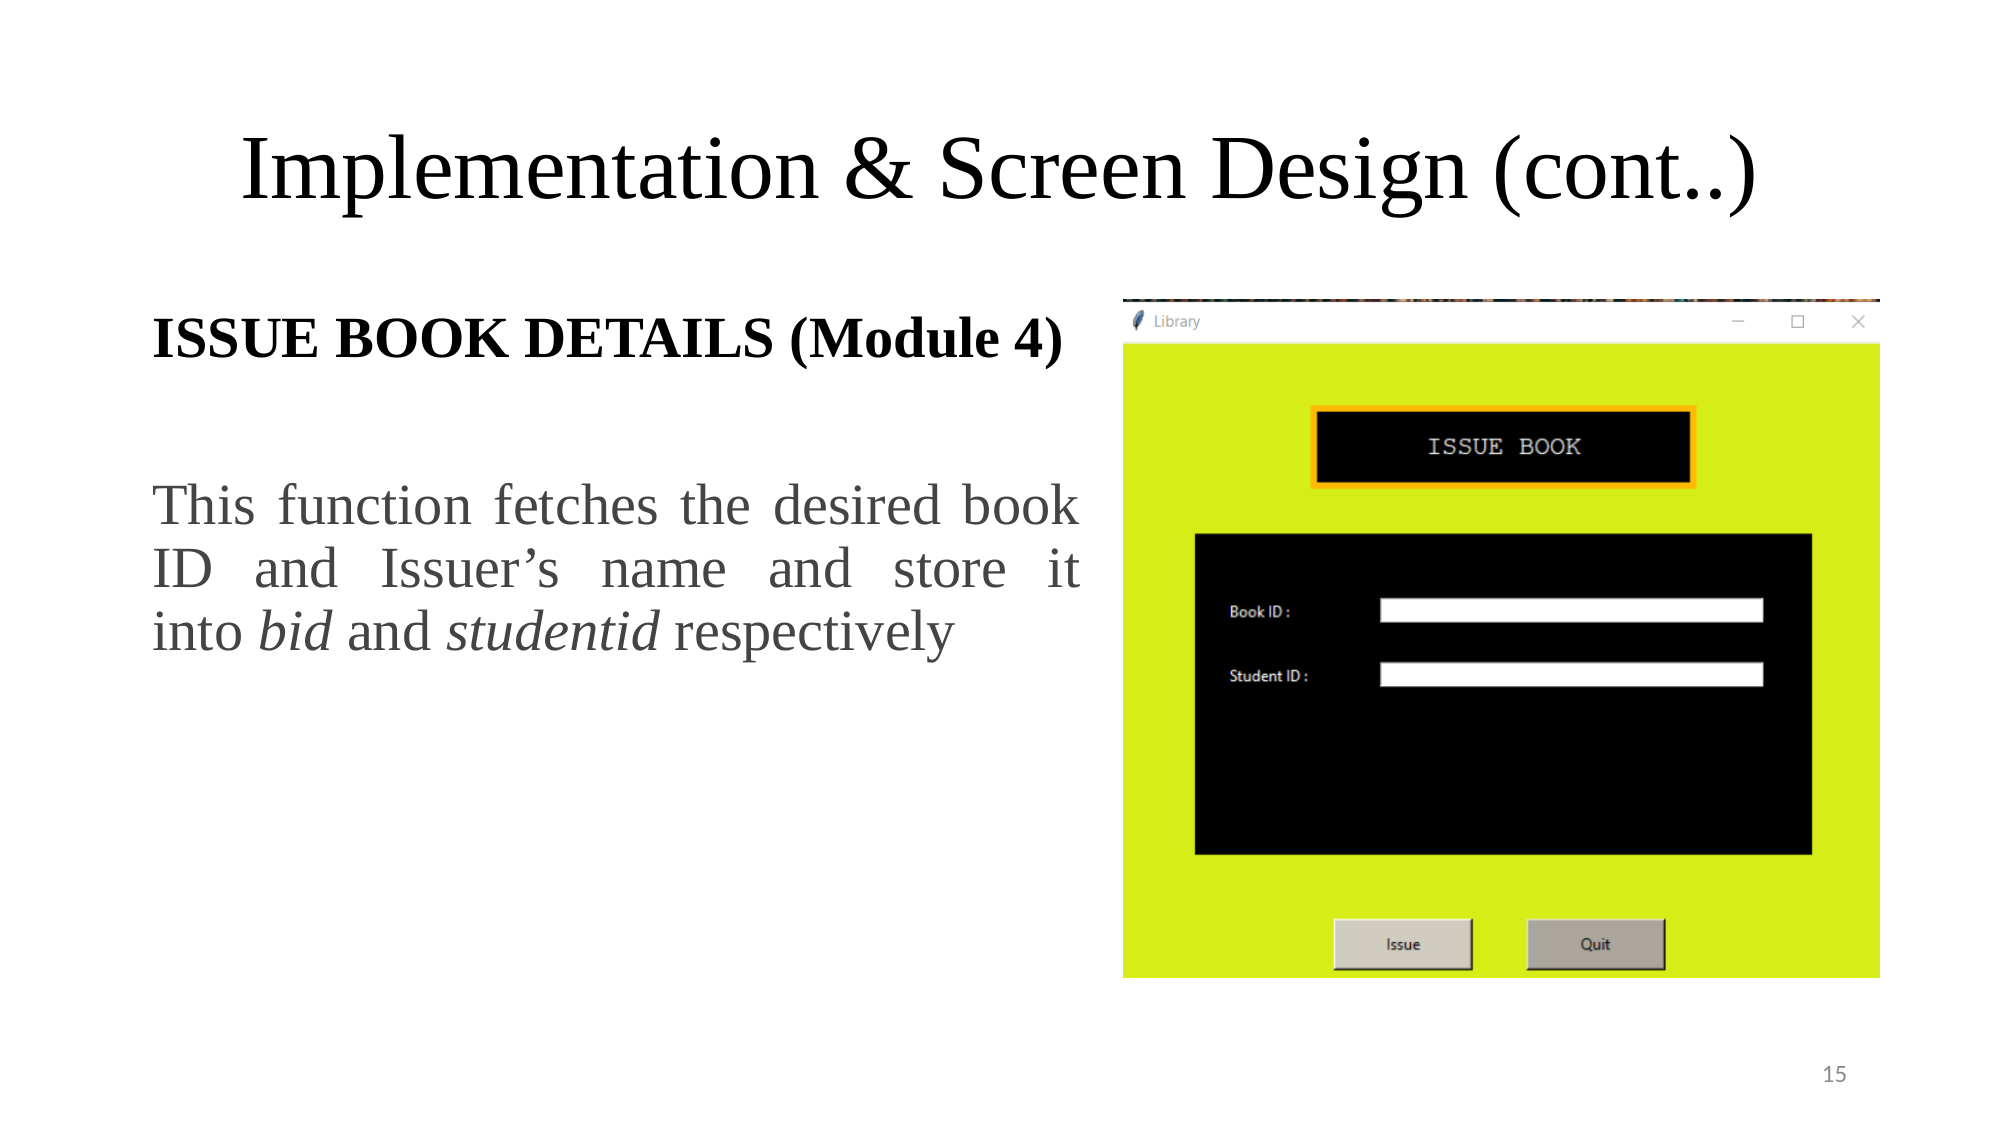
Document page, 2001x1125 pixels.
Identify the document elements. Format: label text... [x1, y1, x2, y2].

title Implementation & Screen Design (cont..) [137, 59, 1863, 278]
slide_number 15 [1412, 1042, 1863, 1103]
list ISSUE BOOK DETAILS (Module 4) This function fetches the desired book ID and Issuer’s name and store it into bid and studentid respectively [137, 299, 1096, 1014]
picture [1123, 299, 1880, 978]
